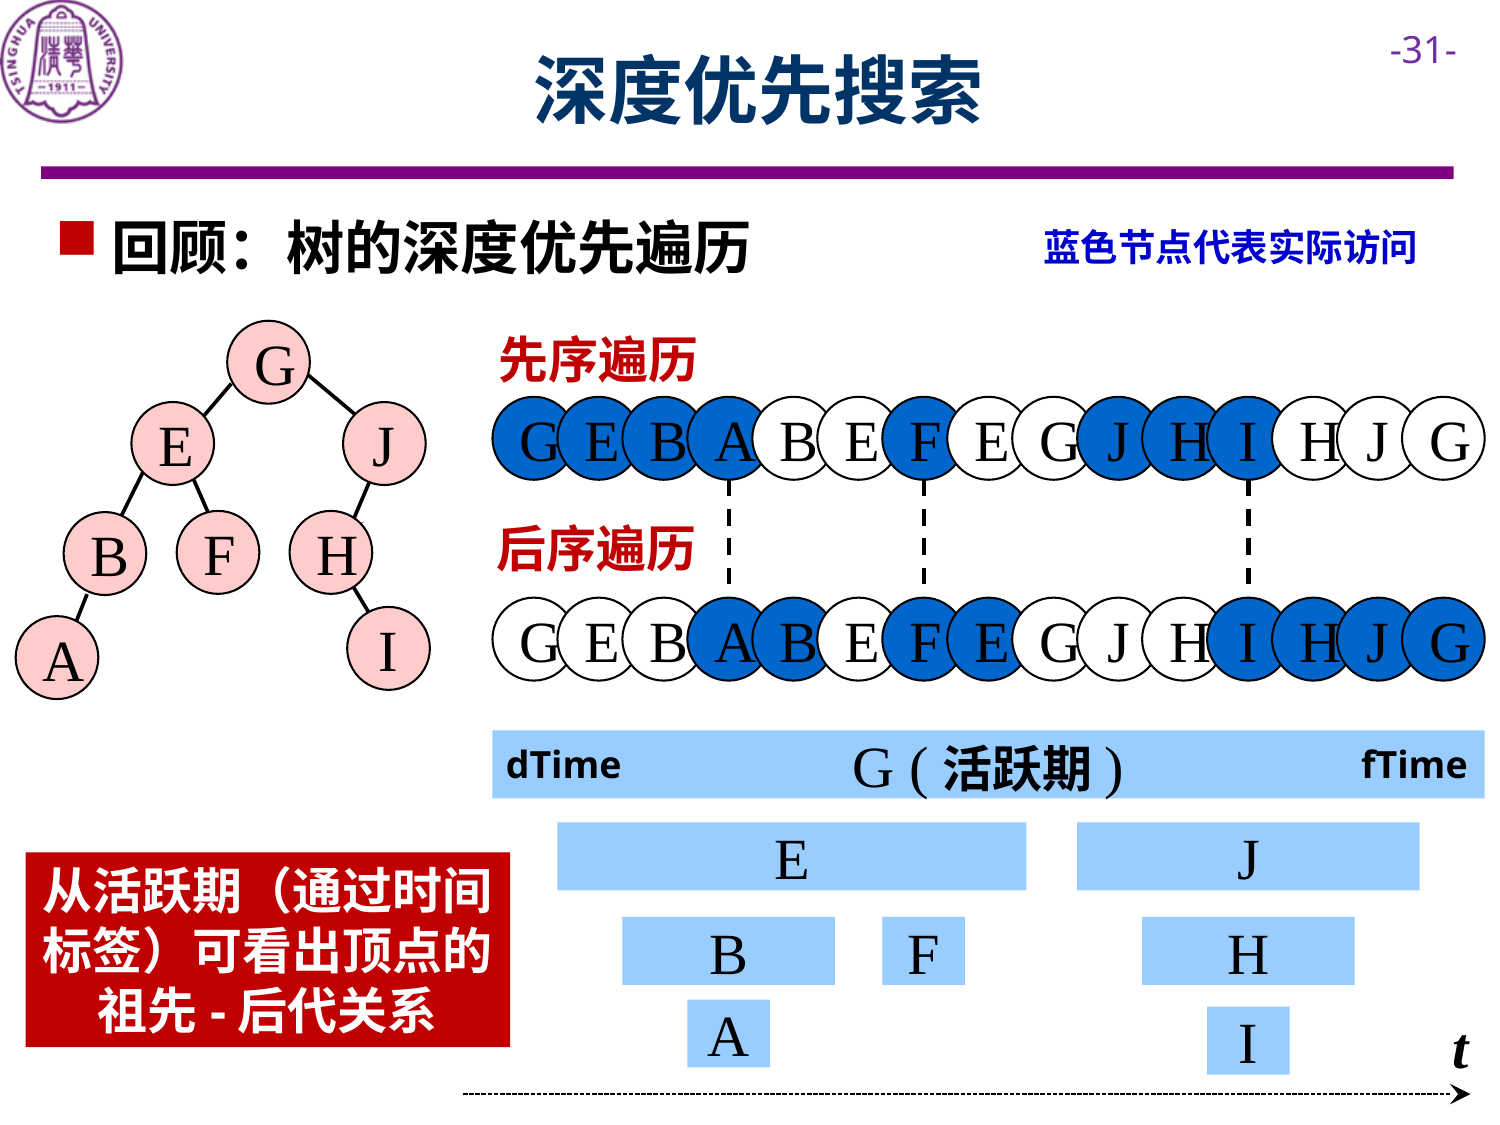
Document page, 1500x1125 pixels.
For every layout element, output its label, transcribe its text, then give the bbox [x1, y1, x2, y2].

text_box B [752, 597, 826, 681]
text_box A [687, 999, 770, 1068]
text_box J [1077, 597, 1151, 681]
text_box dTime [491, 733, 637, 793]
text_box J [1337, 597, 1411, 681]
title 深度优先搜索 [135, 13, 1383, 165]
text_box 回顾：树的深度优先遍历 [40, 203, 923, 289]
picture [0, 0, 124, 124]
text_box t [1419, 1011, 1500, 1080]
text_box A [687, 597, 761, 681]
text_box E [557, 597, 631, 681]
text_box B [622, 597, 696, 681]
text_box fTime [1346, 733, 1483, 793]
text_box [492, 396, 1485, 480]
text_box H [1142, 916, 1355, 985]
text_box B [622, 916, 835, 985]
text_box 后序遍历 [434, 510, 712, 586]
text_box F [882, 597, 956, 681]
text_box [15, 320, 431, 700]
text_box J [1077, 822, 1420, 891]
text_box E [557, 822, 1027, 891]
text_box F [882, 916, 965, 985]
text_box I [1207, 1006, 1290, 1075]
text_box H [1142, 597, 1216, 681]
text_box 先序遍历 [431, 320, 714, 396]
text_box G [1402, 597, 1485, 681]
text_box G [492, 597, 566, 681]
text_box E [817, 597, 891, 681]
text_box I [1207, 597, 1281, 681]
text_box E [947, 597, 1021, 681]
text_box H [1272, 597, 1346, 681]
text_box 从活跃期（通过时间标签）可看出顶点的祖先-后代关系 [25, 852, 511, 1048]
text_box 蓝色节点代表实际访问 [1028, 216, 1434, 276]
text_box G (活跃期) [492, 730, 1485, 799]
text_box G [1012, 597, 1086, 681]
